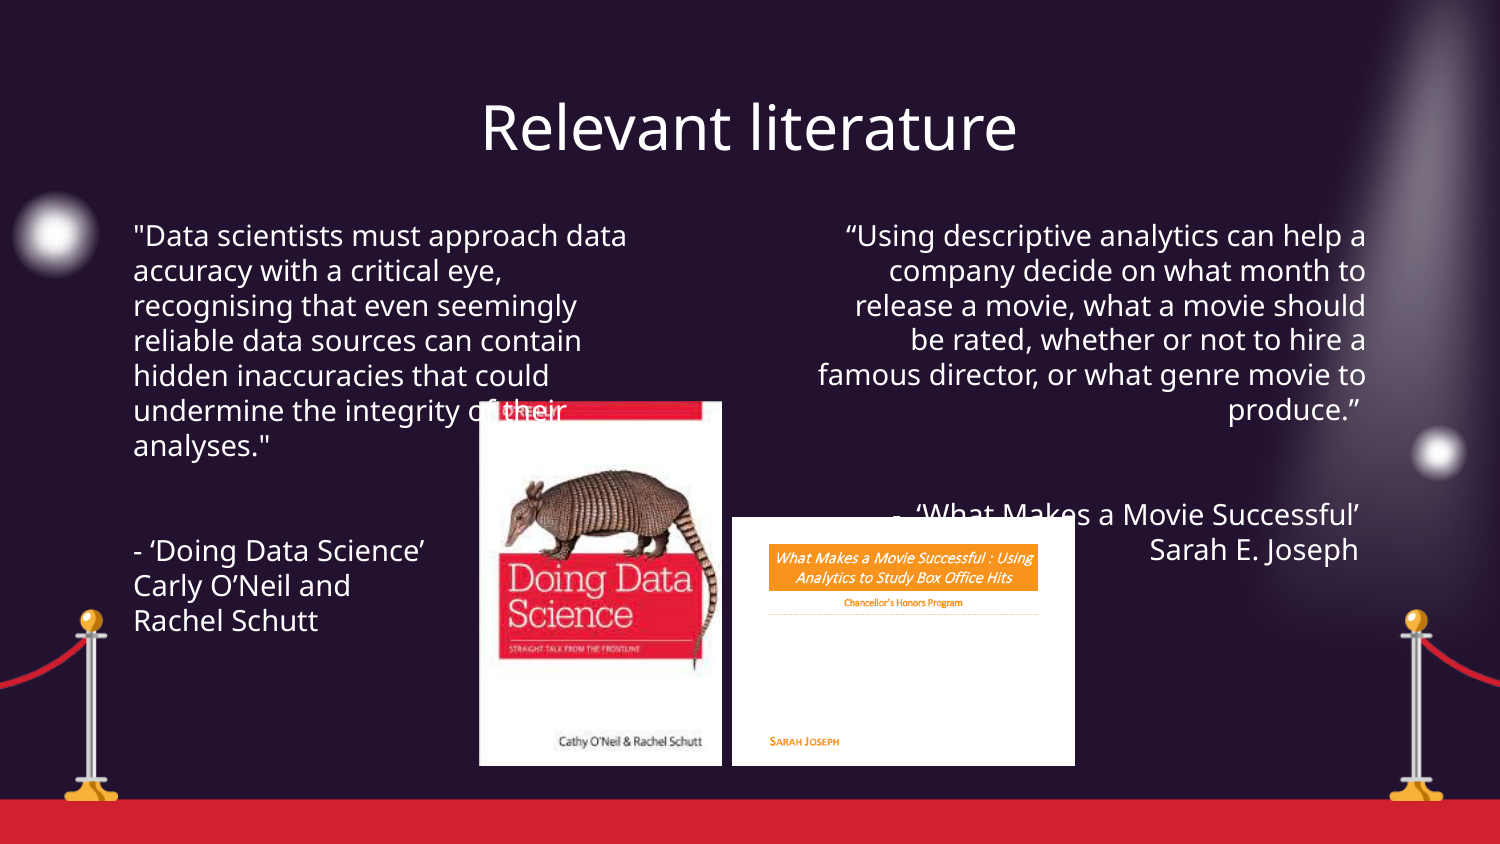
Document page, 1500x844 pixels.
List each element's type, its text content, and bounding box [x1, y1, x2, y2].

list “Using descriptive analytics can help a company decide on what month to release a movie, what a movie should be rated, whether or not to hire a famous director, or what genre movie to produce.” - ‘What Makes a Movie Successful’ Sarah E. Joseph [798, 201, 1382, 530]
picture [10, 188, 101, 281]
picture [731, 0, 1500, 844]
title Relevant literature [118, 72, 1382, 167]
text_box "Data scientists must approach data accuracy with a critical eye, recognising that even seemingly reliable data sources can contain hidden inaccuracies that could undermine the integrity of their analyses." - ‘Doing Data Science’ Carly O’Neil and Rachel Schutt [118, 202, 678, 641]
picture [0, 609, 118, 801]
picture [478, 401, 723, 767]
